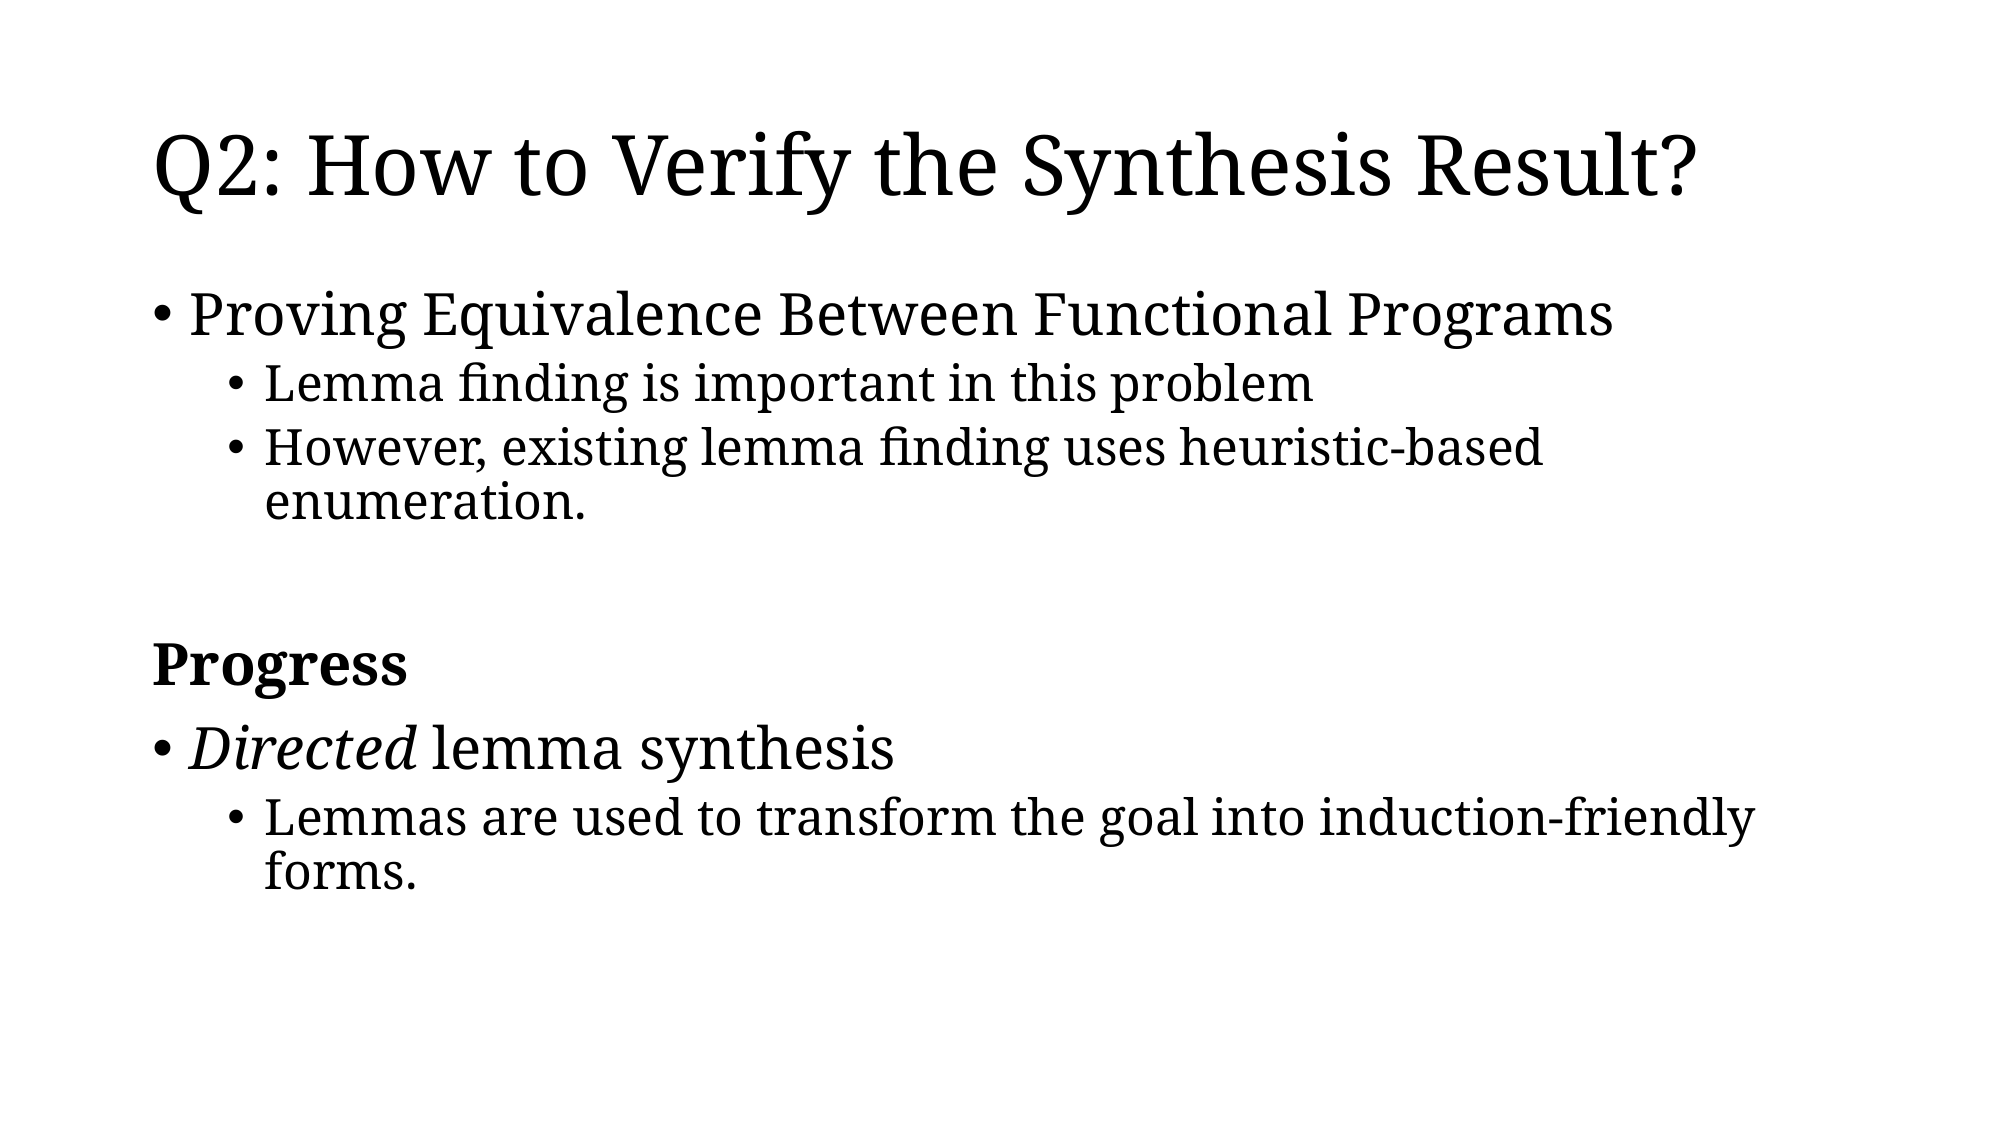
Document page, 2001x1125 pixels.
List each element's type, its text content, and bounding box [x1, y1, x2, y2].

title Q2: How to Verify the Synthesis Result? [137, 59, 1863, 277]
list Proving Equivalence Between Functional Programs Lemma finding is important in this problem However, existing lemma finding uses heuristic-based enumeration. Progress Directed lemma synthesis Lemmas are used to transform the goal into induction-friendly forms. [137, 277, 1863, 992]
